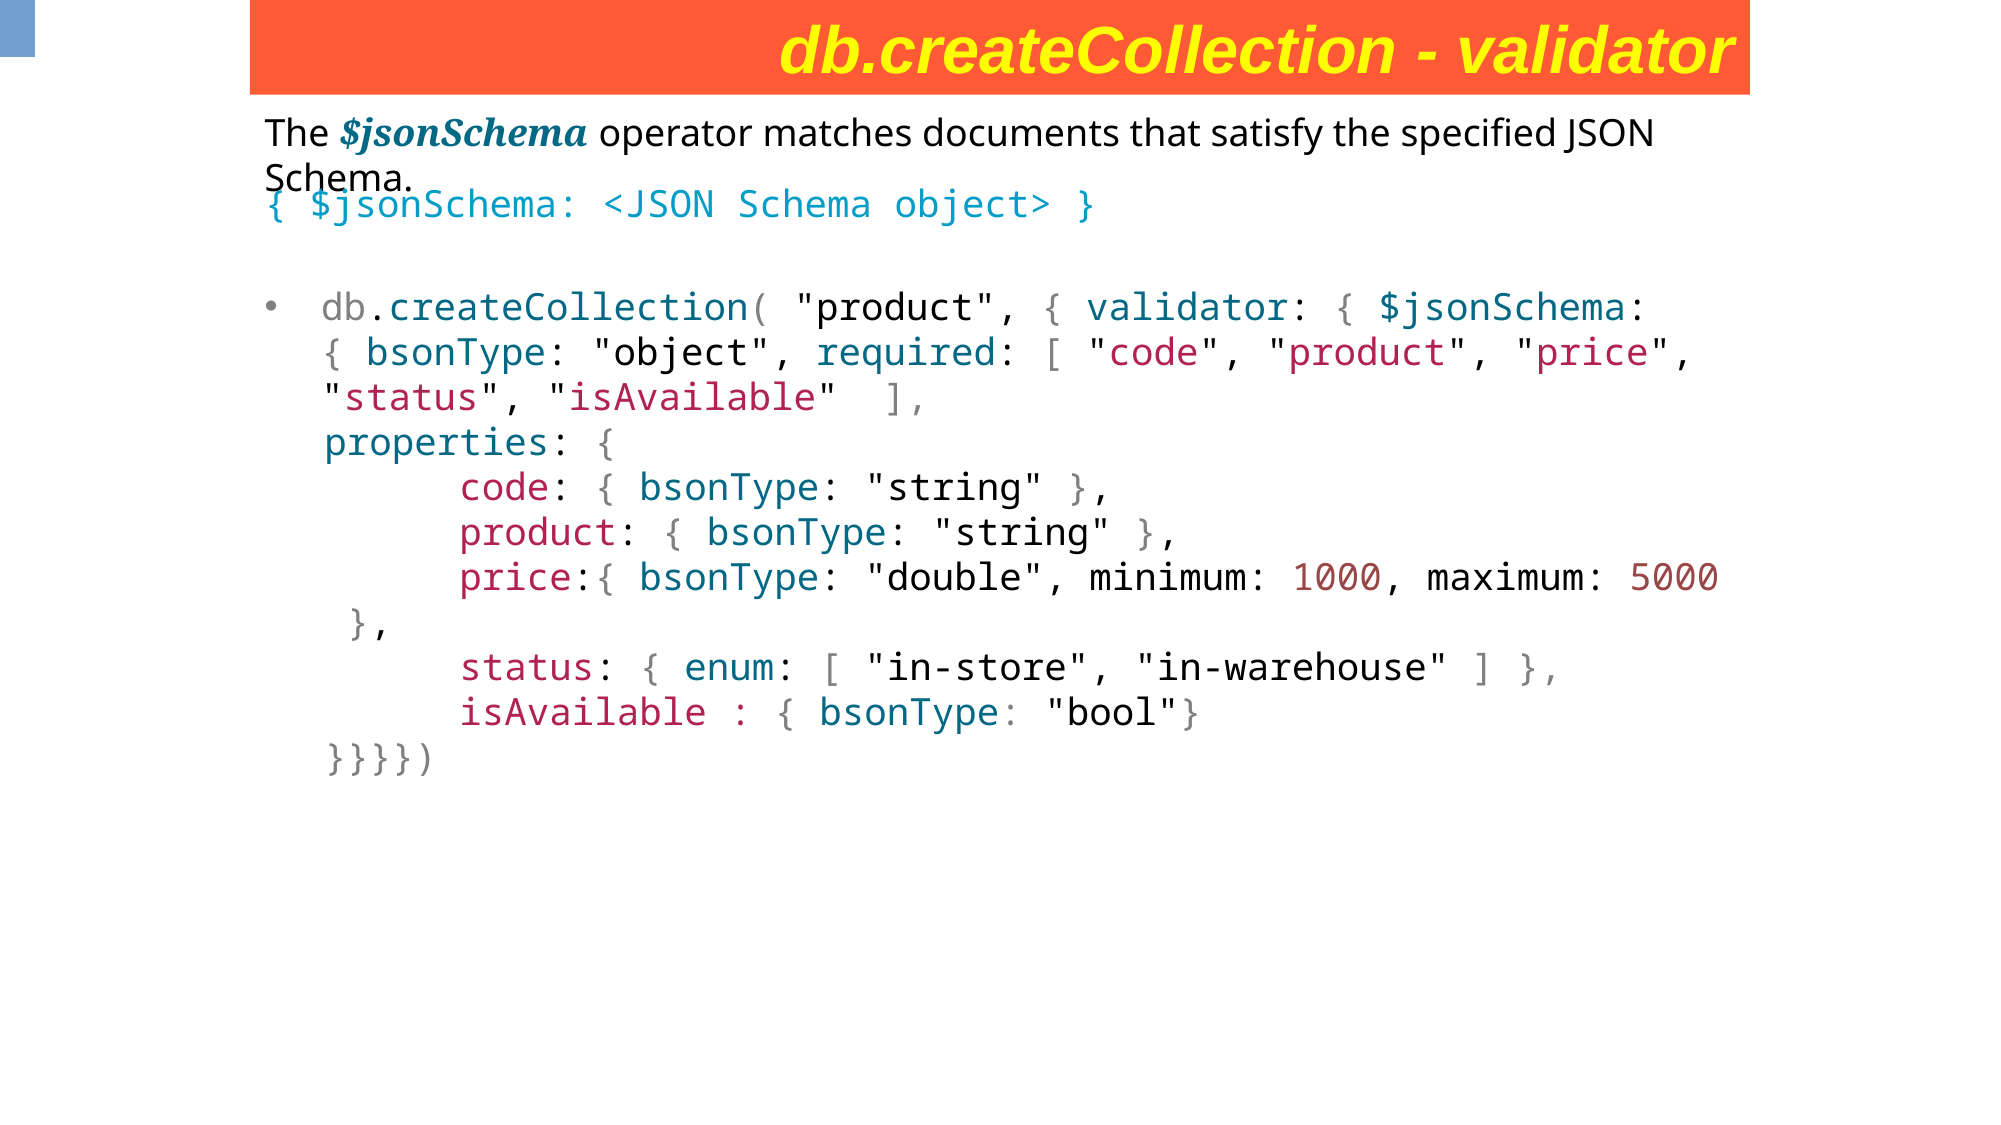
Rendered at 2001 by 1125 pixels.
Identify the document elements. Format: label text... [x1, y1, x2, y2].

text_box db.createCollection - validator [249, 0, 1750, 95]
text_box db.createCollection( "product", { validator: { $jsonSchema: { bsonType: "object", required: [ "code", "product", "price", "status", "isAvailable" ], properties: { code: { bsonType: "string" }, product: { bsonType: "string" }, price:{ bsonType: "double", minimum: 1000, maximum: 5000 }, status: { enum: [ "in-store", "in-warehouse" ] }, isAvailable : { bsonType: "bool"} }}}}) [249, 275, 1750, 785]
text_box { $jsonSchema: <JSON Schema object> } [249, 172, 1750, 233]
text_box The $jsonSchema operator matches documents that satisfy the specified JSON Schema. [249, 101, 1750, 172]
